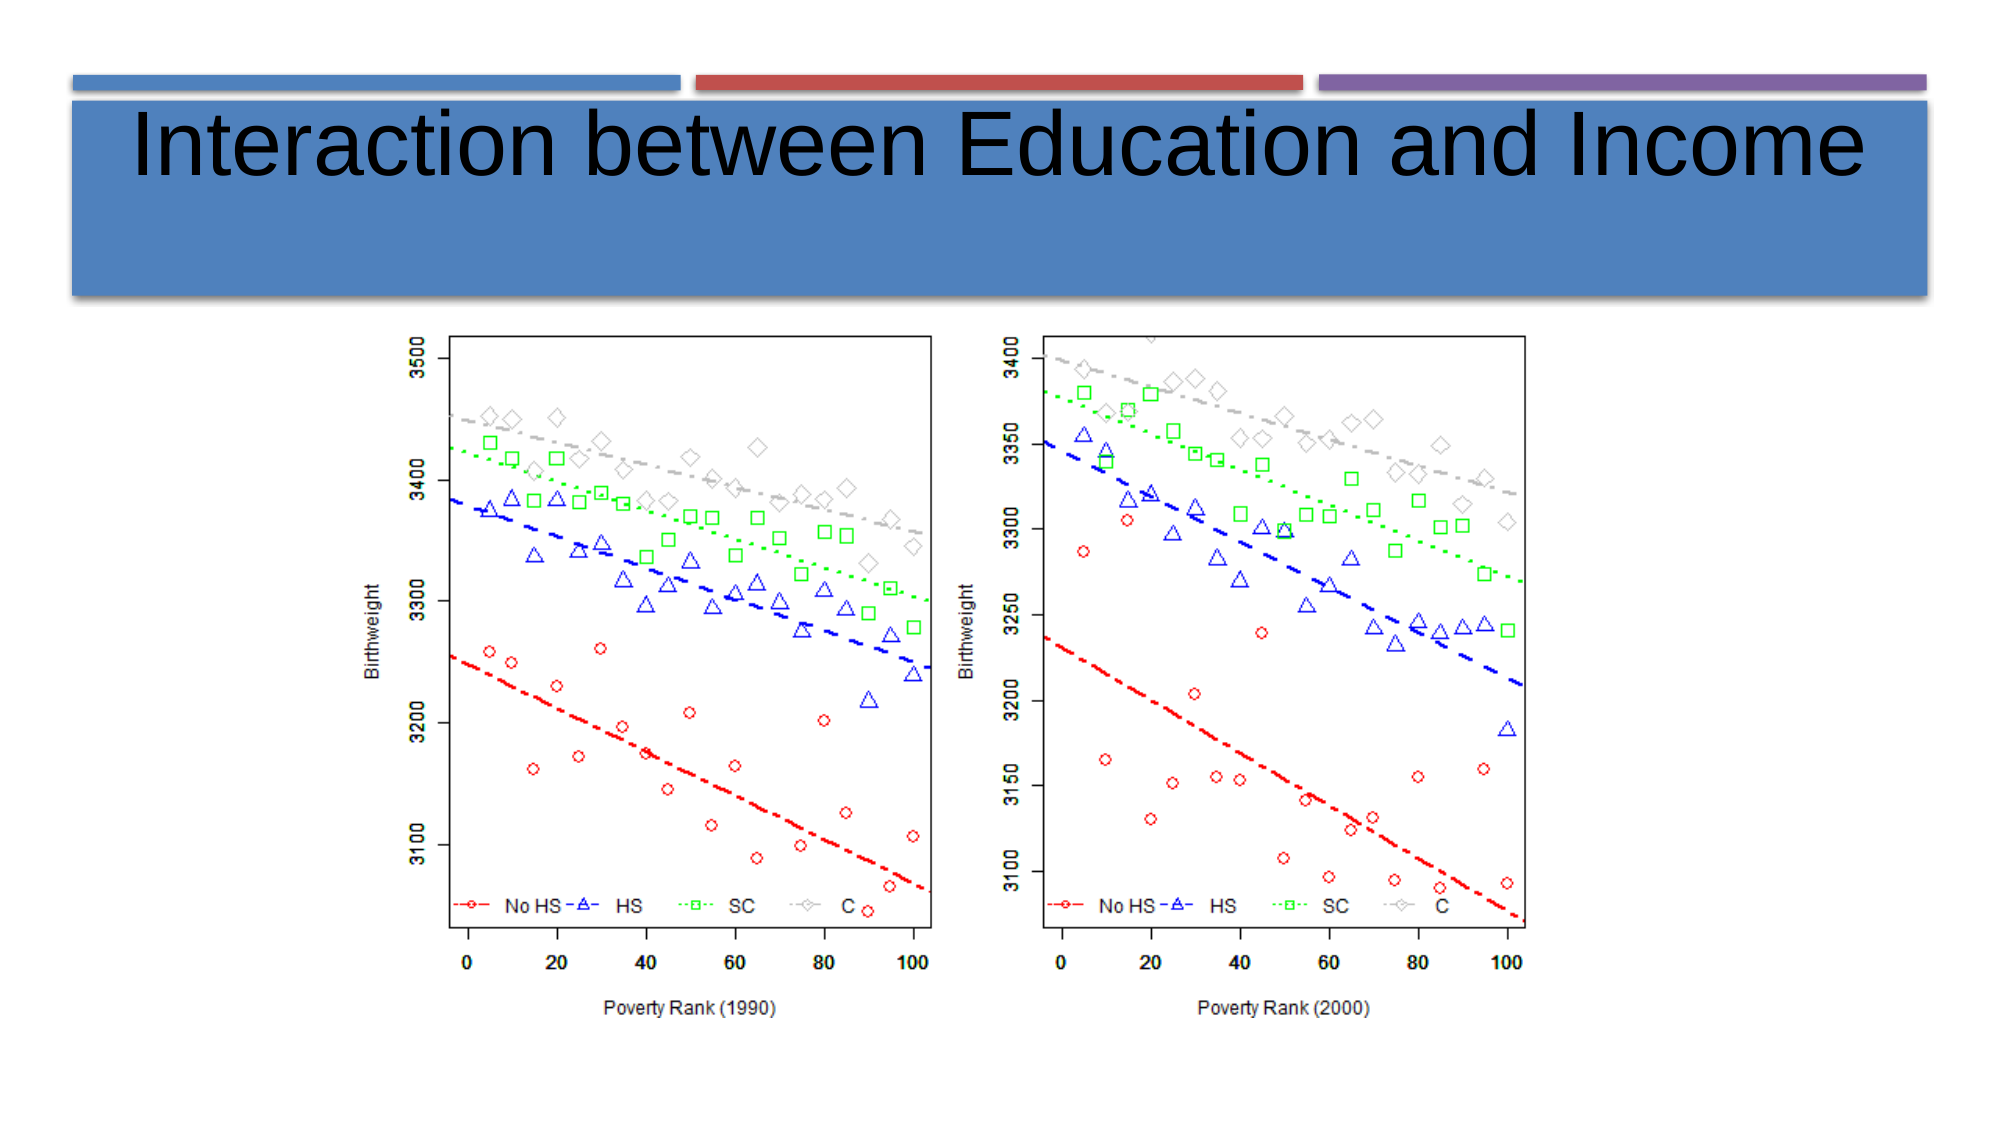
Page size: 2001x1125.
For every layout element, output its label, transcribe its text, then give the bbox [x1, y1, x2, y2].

text_box Interaction between Education and Income [99, 44, 1900, 233]
picture [359, 314, 1548, 1019]
